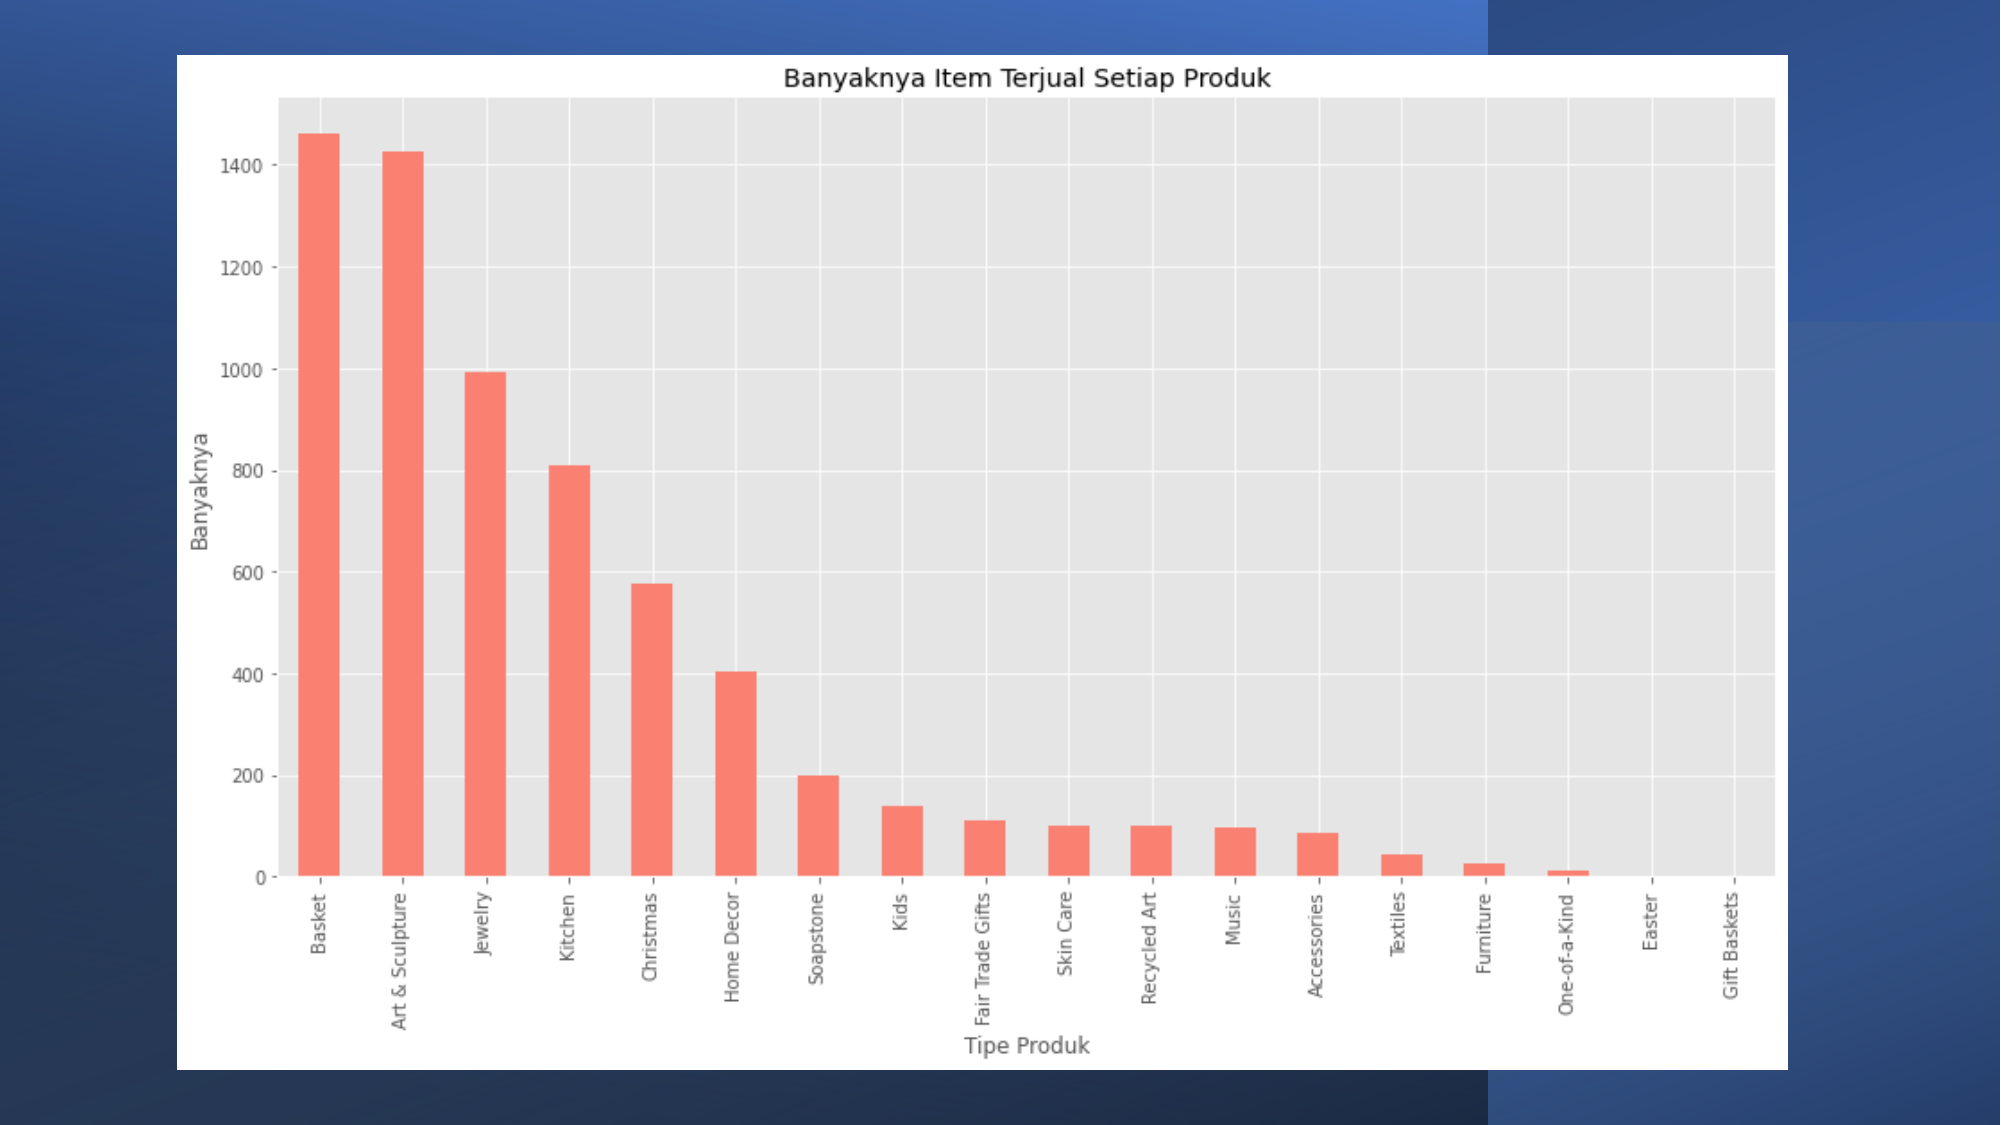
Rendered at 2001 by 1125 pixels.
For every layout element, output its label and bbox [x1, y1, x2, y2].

text_box [0, 0, 1489, 321]
text_box [1489, 0, 2000, 321]
picture [177, 55, 1788, 1070]
text_box [0, 321, 2000, 1125]
